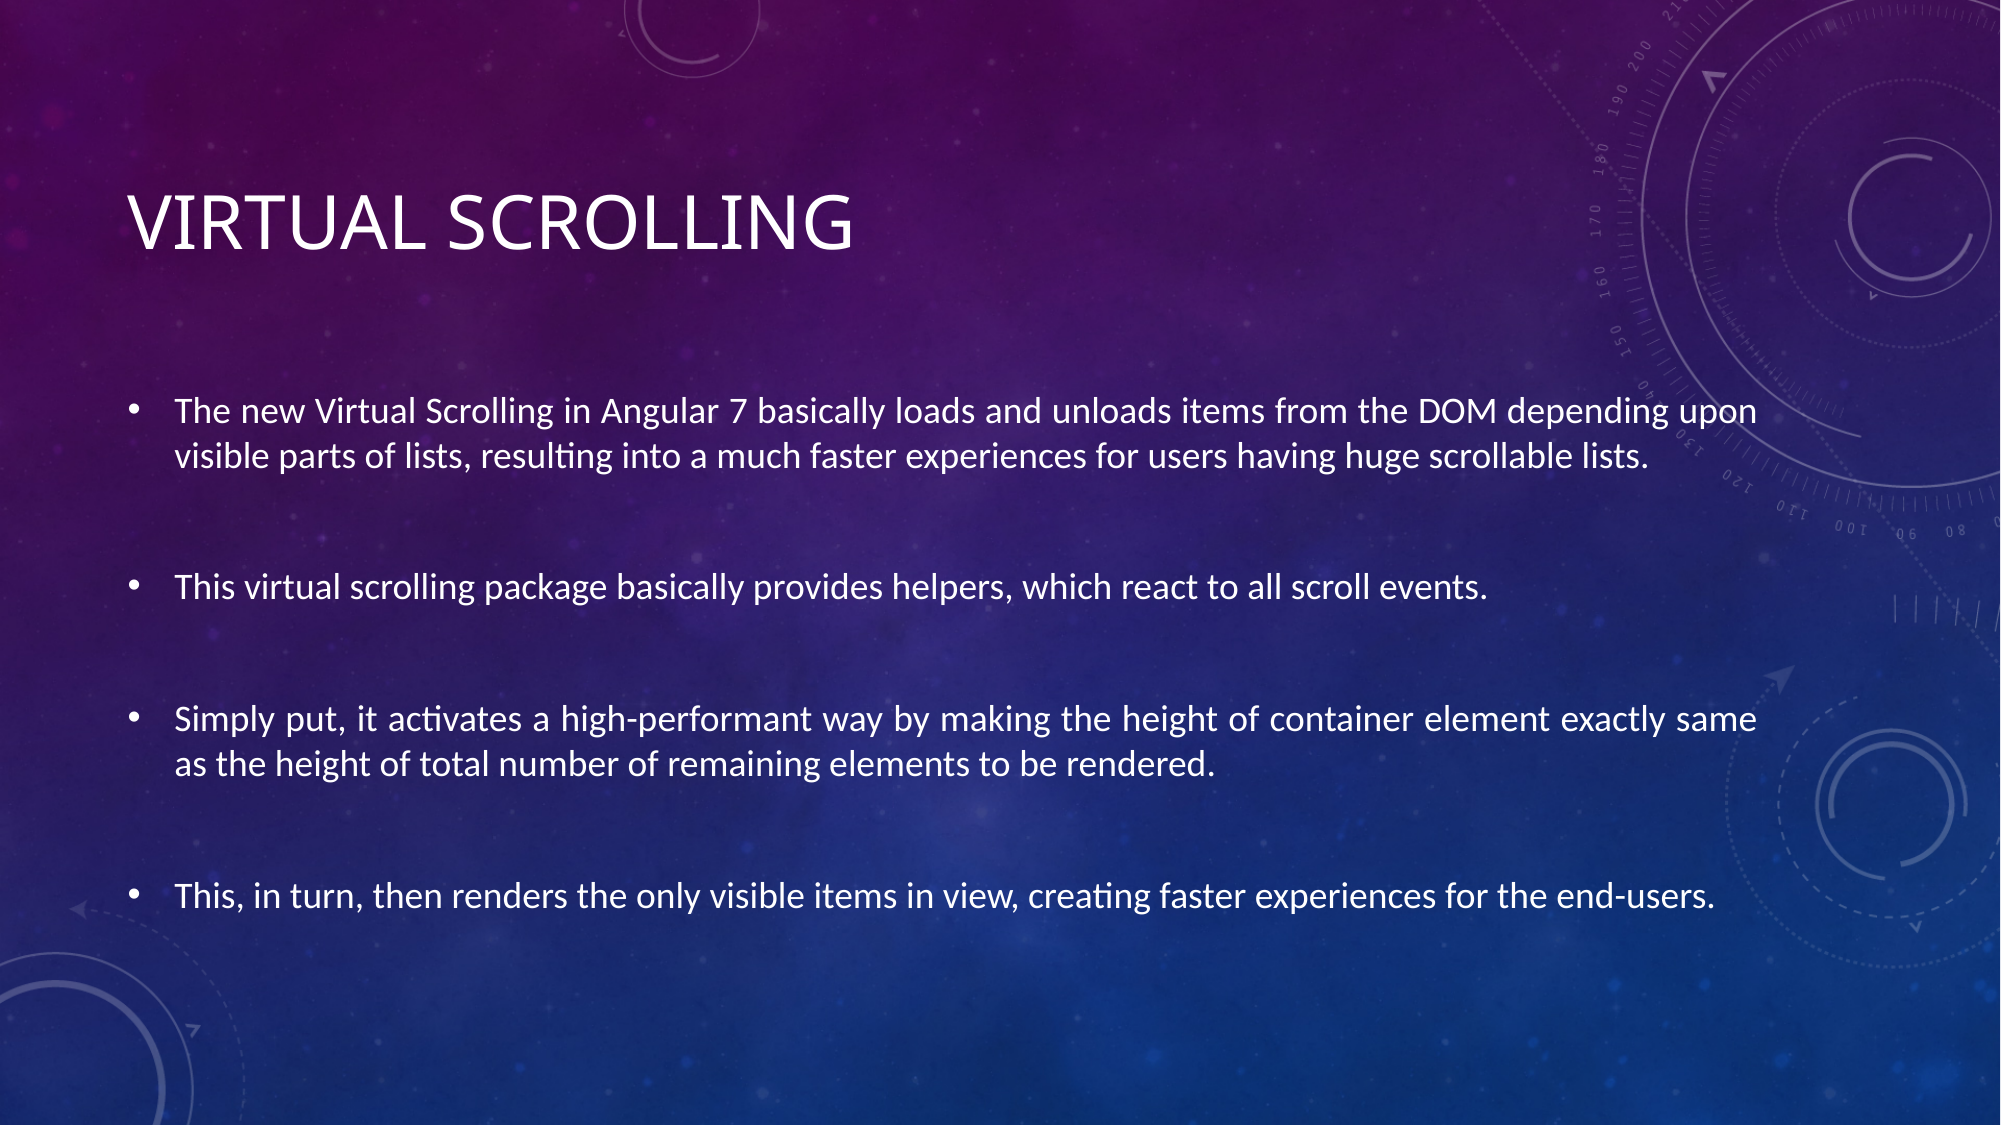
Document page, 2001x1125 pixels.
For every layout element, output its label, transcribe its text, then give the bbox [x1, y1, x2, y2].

title Virtual scrolling [112, 99, 1775, 339]
picture [0, 0, 2001, 1125]
list The new Virtual Scrolling in Angular 7 basically loads and unloads items from the DOM depending upon visible parts of lists, resulting into a much faster experiences for users having huge scrollable lists. This virtual scrolling package basically provides helpers, which react to all scroll events. Simply put, it activates a high-performant way by making the height of container element exactly same as the height of total number of remaining elements to be rendered. This, in turn, then renders the only visible items in view, creating faster experiences for the end-users. [112, 351, 1775, 950]
